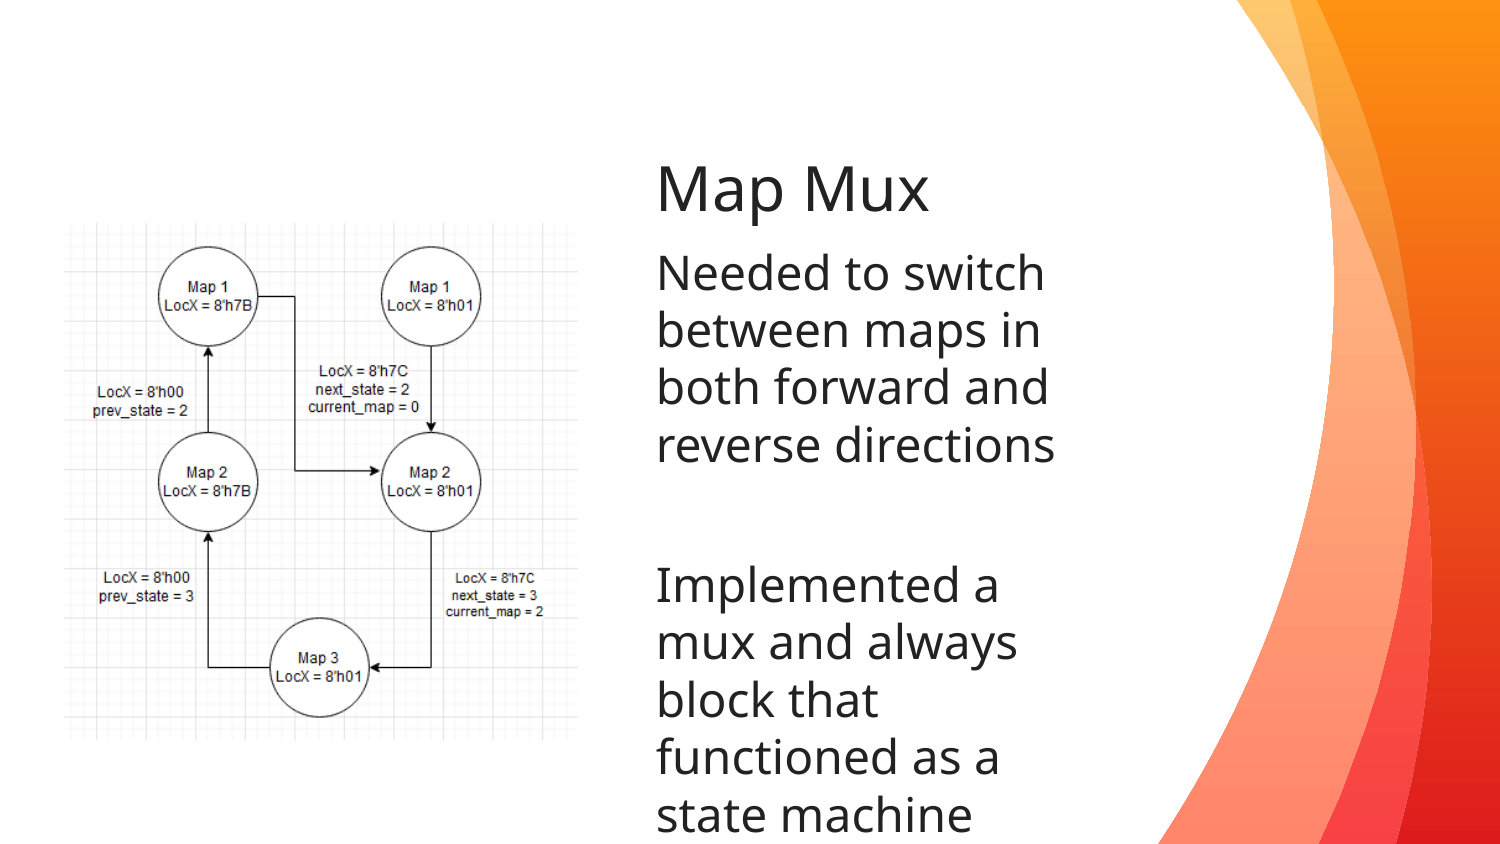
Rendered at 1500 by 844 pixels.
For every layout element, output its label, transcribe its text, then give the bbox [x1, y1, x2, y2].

list Needed to switch between maps in both forward and reverse directions Implemented a mux and always block that functioned as a state machine [655, 242, 1111, 742]
picture [64, 223, 578, 741]
title Map Mux [655, 101, 1500, 224]
